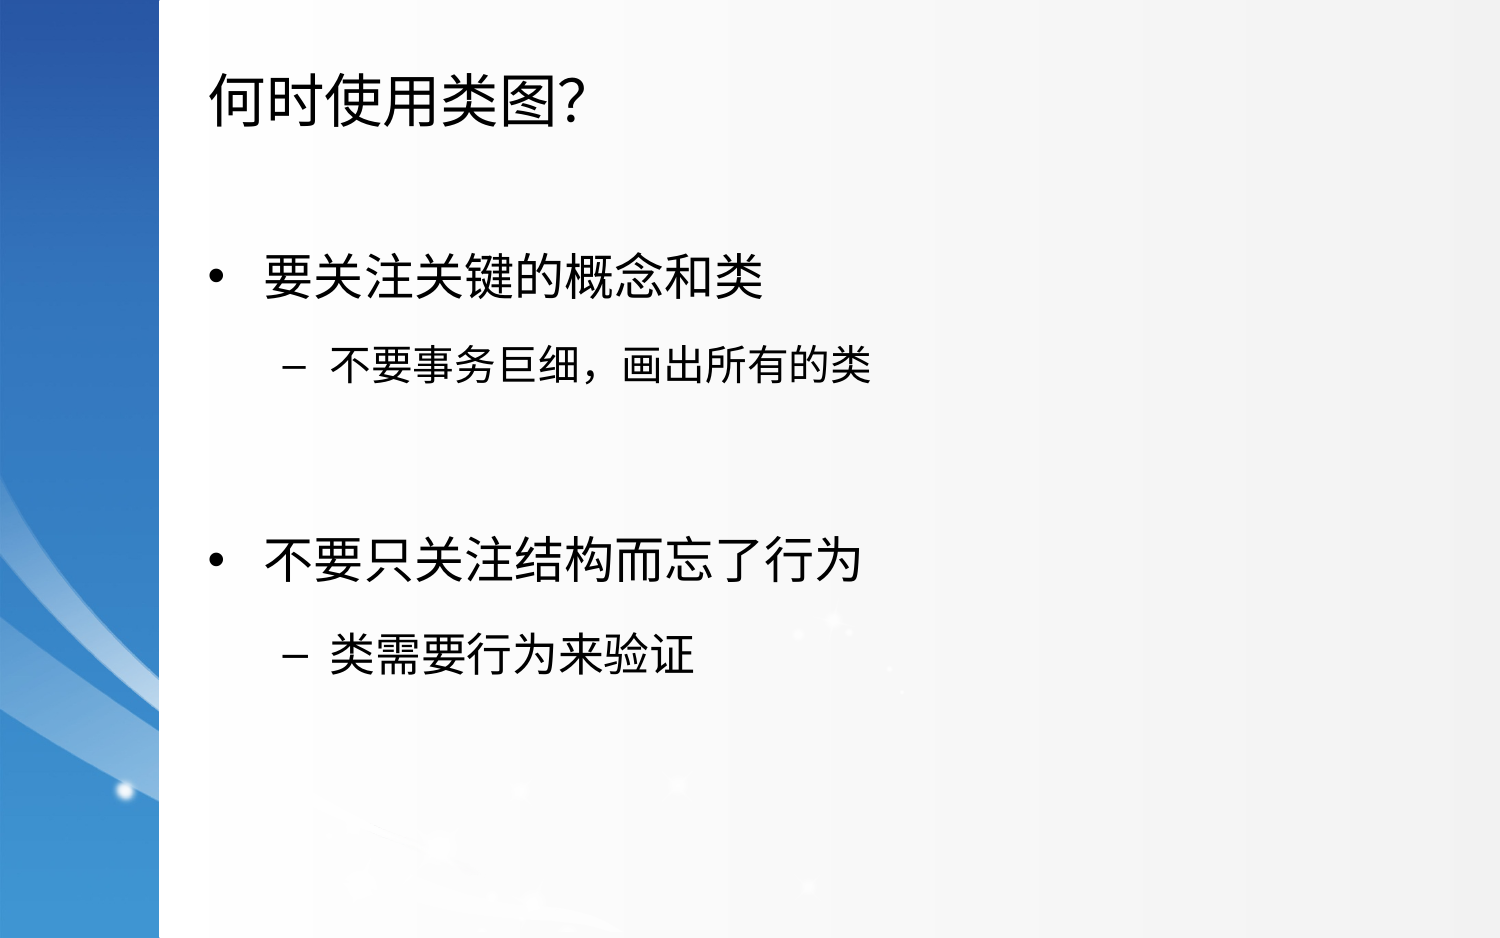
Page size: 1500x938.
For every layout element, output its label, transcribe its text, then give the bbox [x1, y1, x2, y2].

text_box 要关注关键的概念和类 不要事务巨细，画出所有的类 不要只关注结构而忘了行为 类需要行为来验证 [192, 137, 1392, 938]
text_box 何时使用类图？ [192, 3, 1353, 137]
picture [0, 0, 192, 938]
